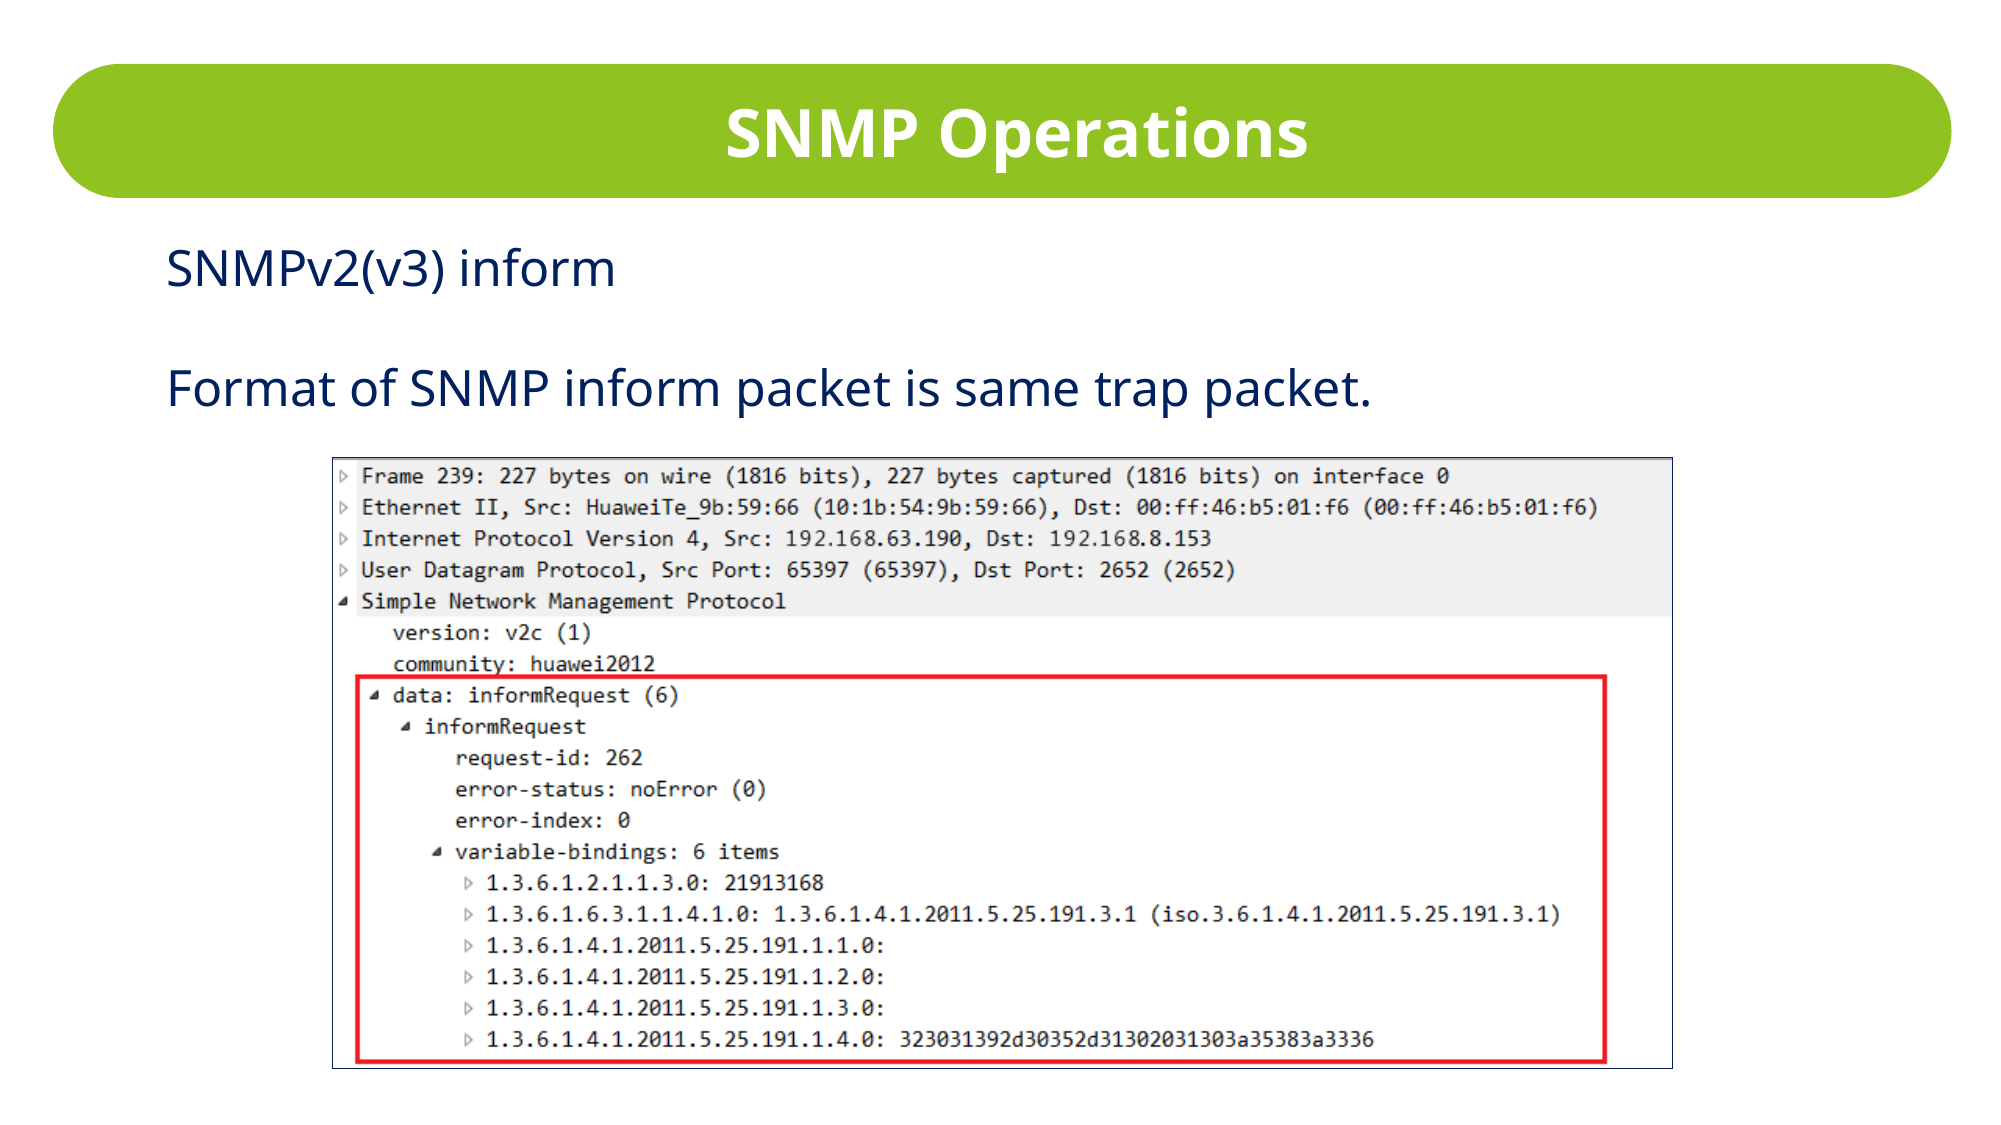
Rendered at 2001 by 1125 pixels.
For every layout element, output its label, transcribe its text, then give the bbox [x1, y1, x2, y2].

text_box SNMP Operations [53, 63, 1952, 198]
picture [331, 457, 1673, 1069]
text_box SNMPv2(v3) inform Format of SNMP inform packet is same trap packet. [151, 229, 1389, 425]
